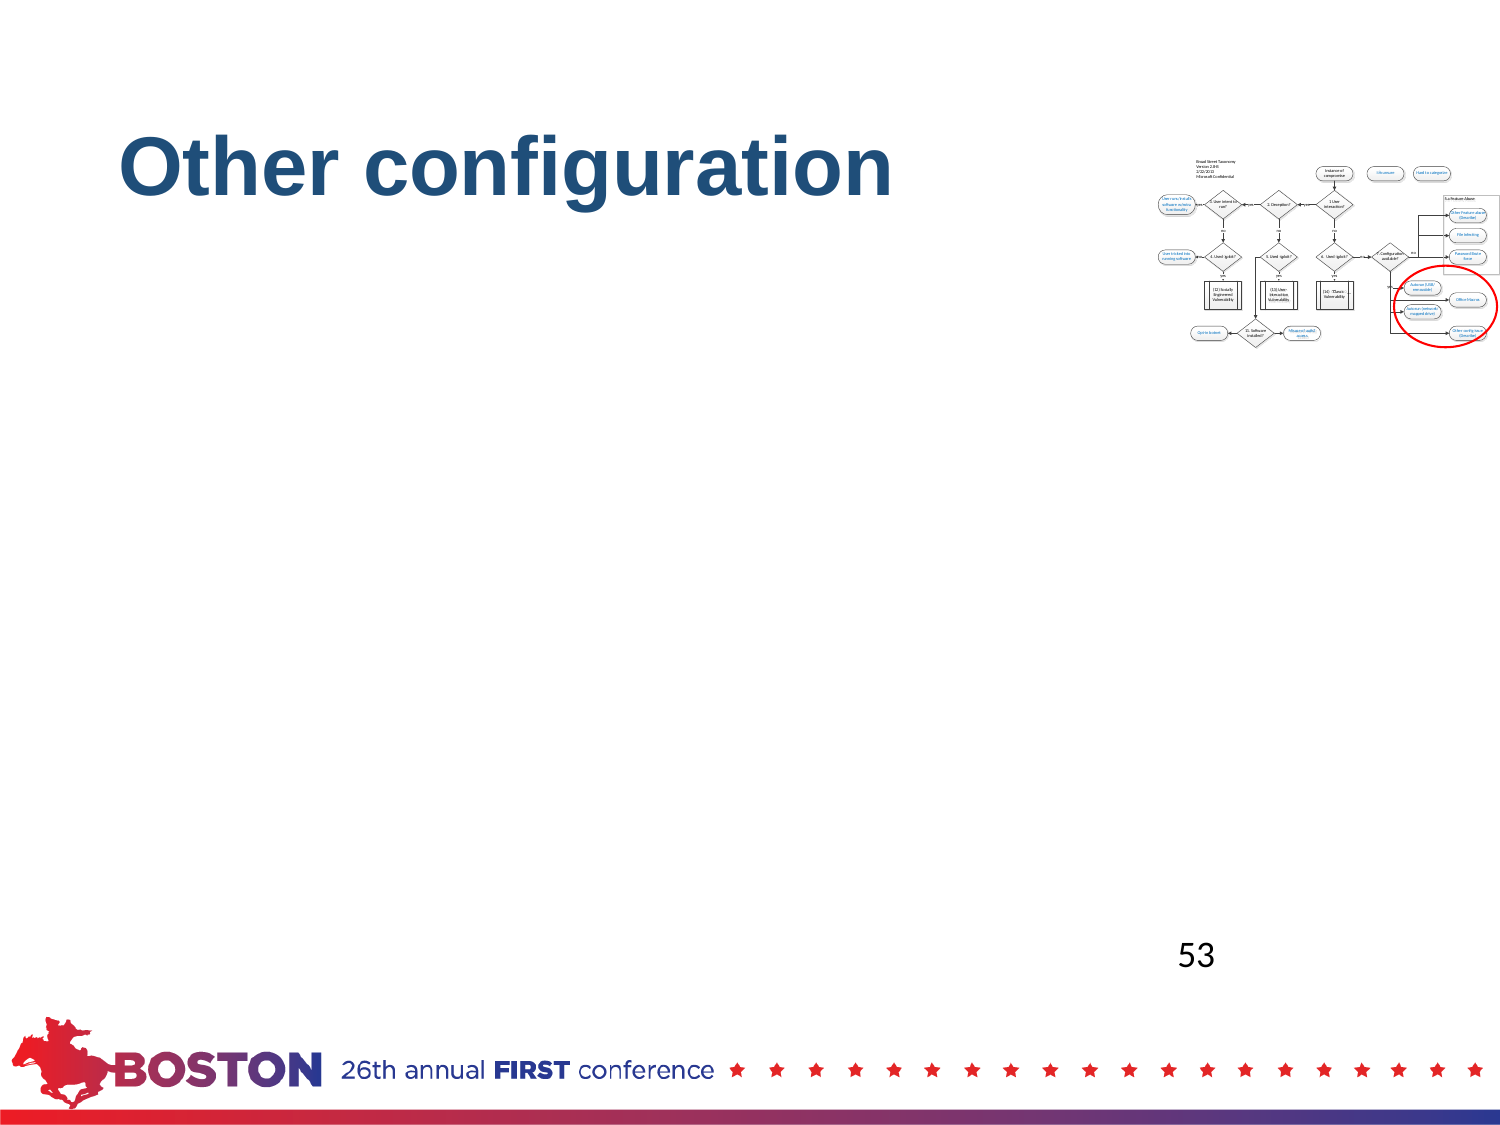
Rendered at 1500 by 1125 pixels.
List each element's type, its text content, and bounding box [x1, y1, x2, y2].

slide_number 53 [1162, 922, 1500, 968]
picture [0, 0, 1500, 1125]
title Other configuration [103, 59, 1397, 278]
